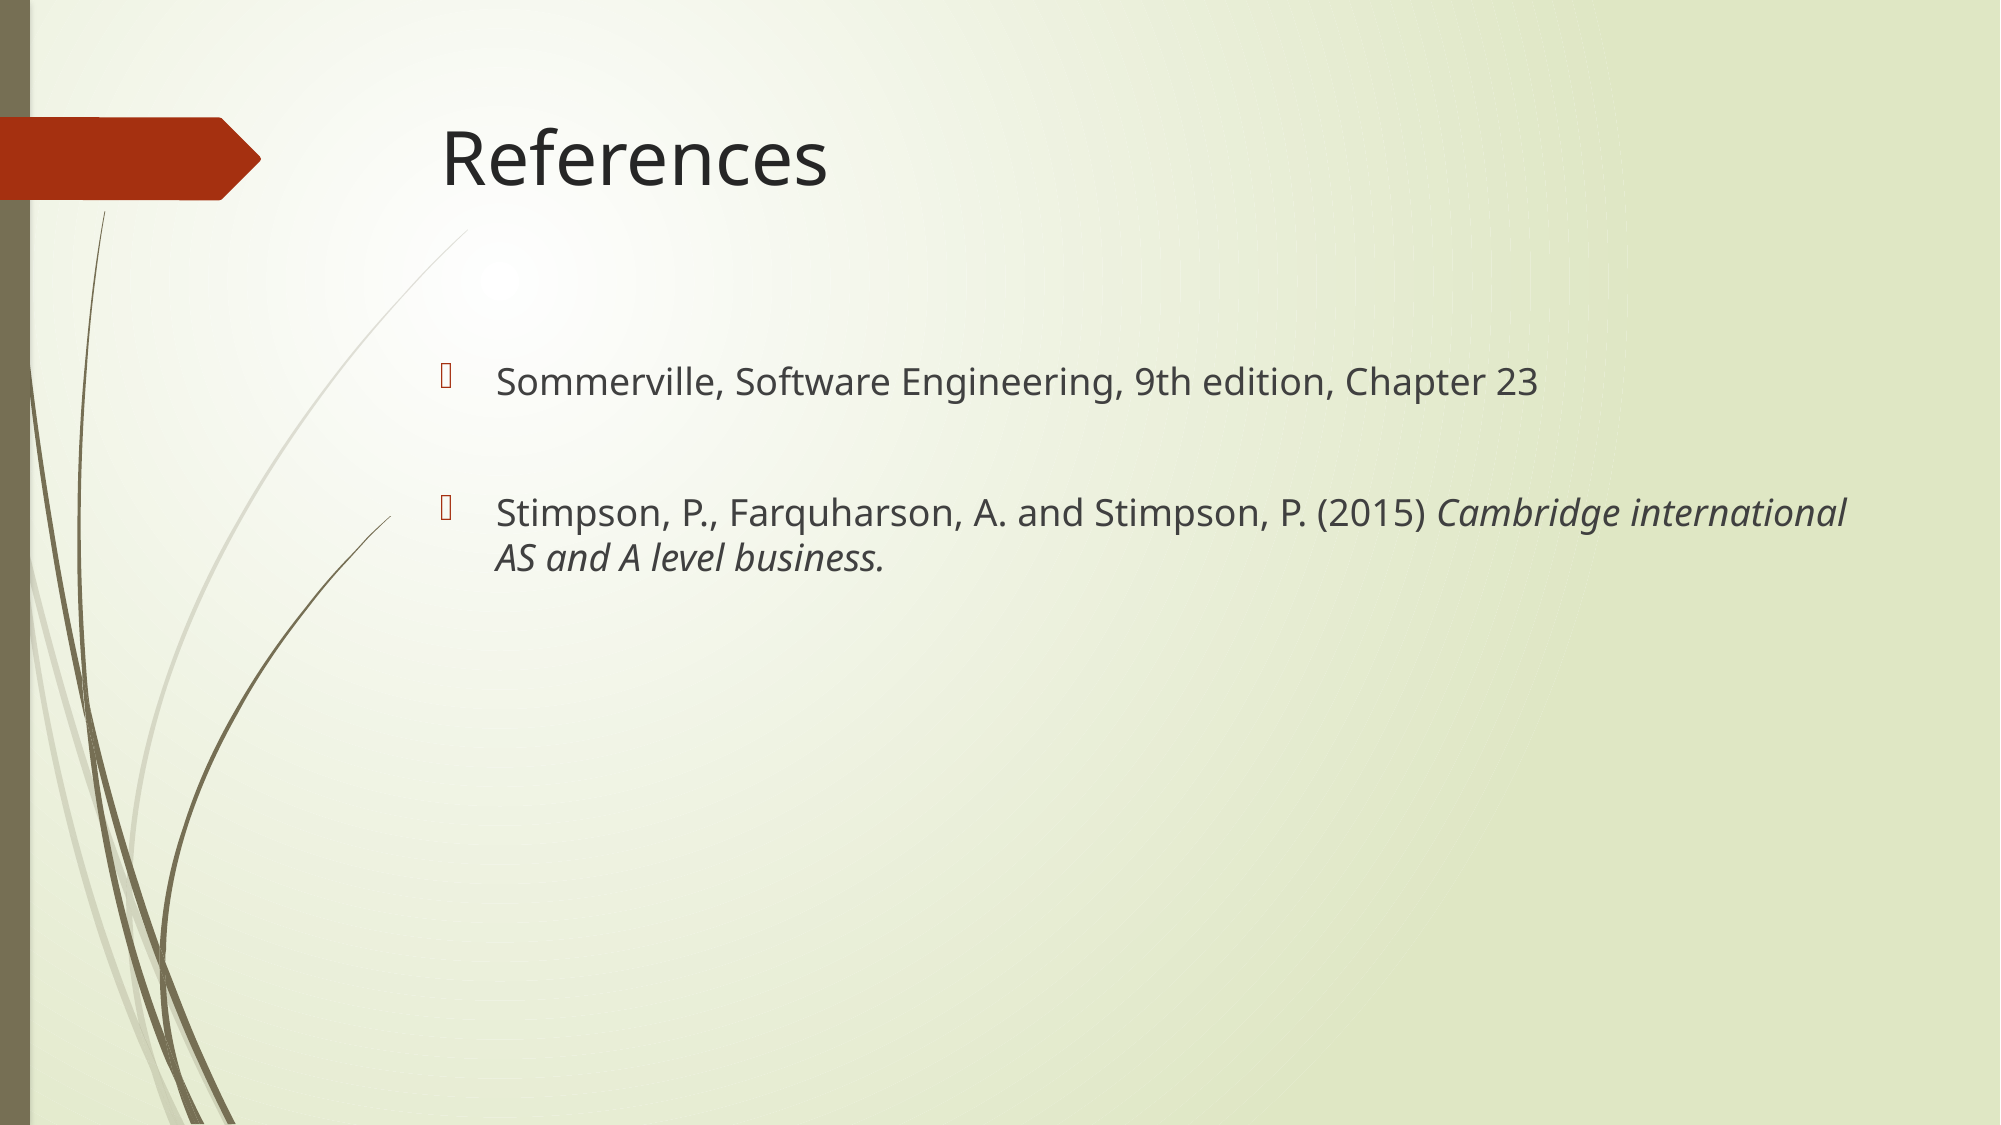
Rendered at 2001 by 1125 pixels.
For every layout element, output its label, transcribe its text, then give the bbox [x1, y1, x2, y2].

list Sommerville, Software Engineering, 9th edition, Chapter 23 Stimpson, P., Farquharson, A. and Stimpson, P. (2015) Cambridge international AS and A level business. [424, 350, 1888, 970]
title References [425, 102, 1888, 313]
